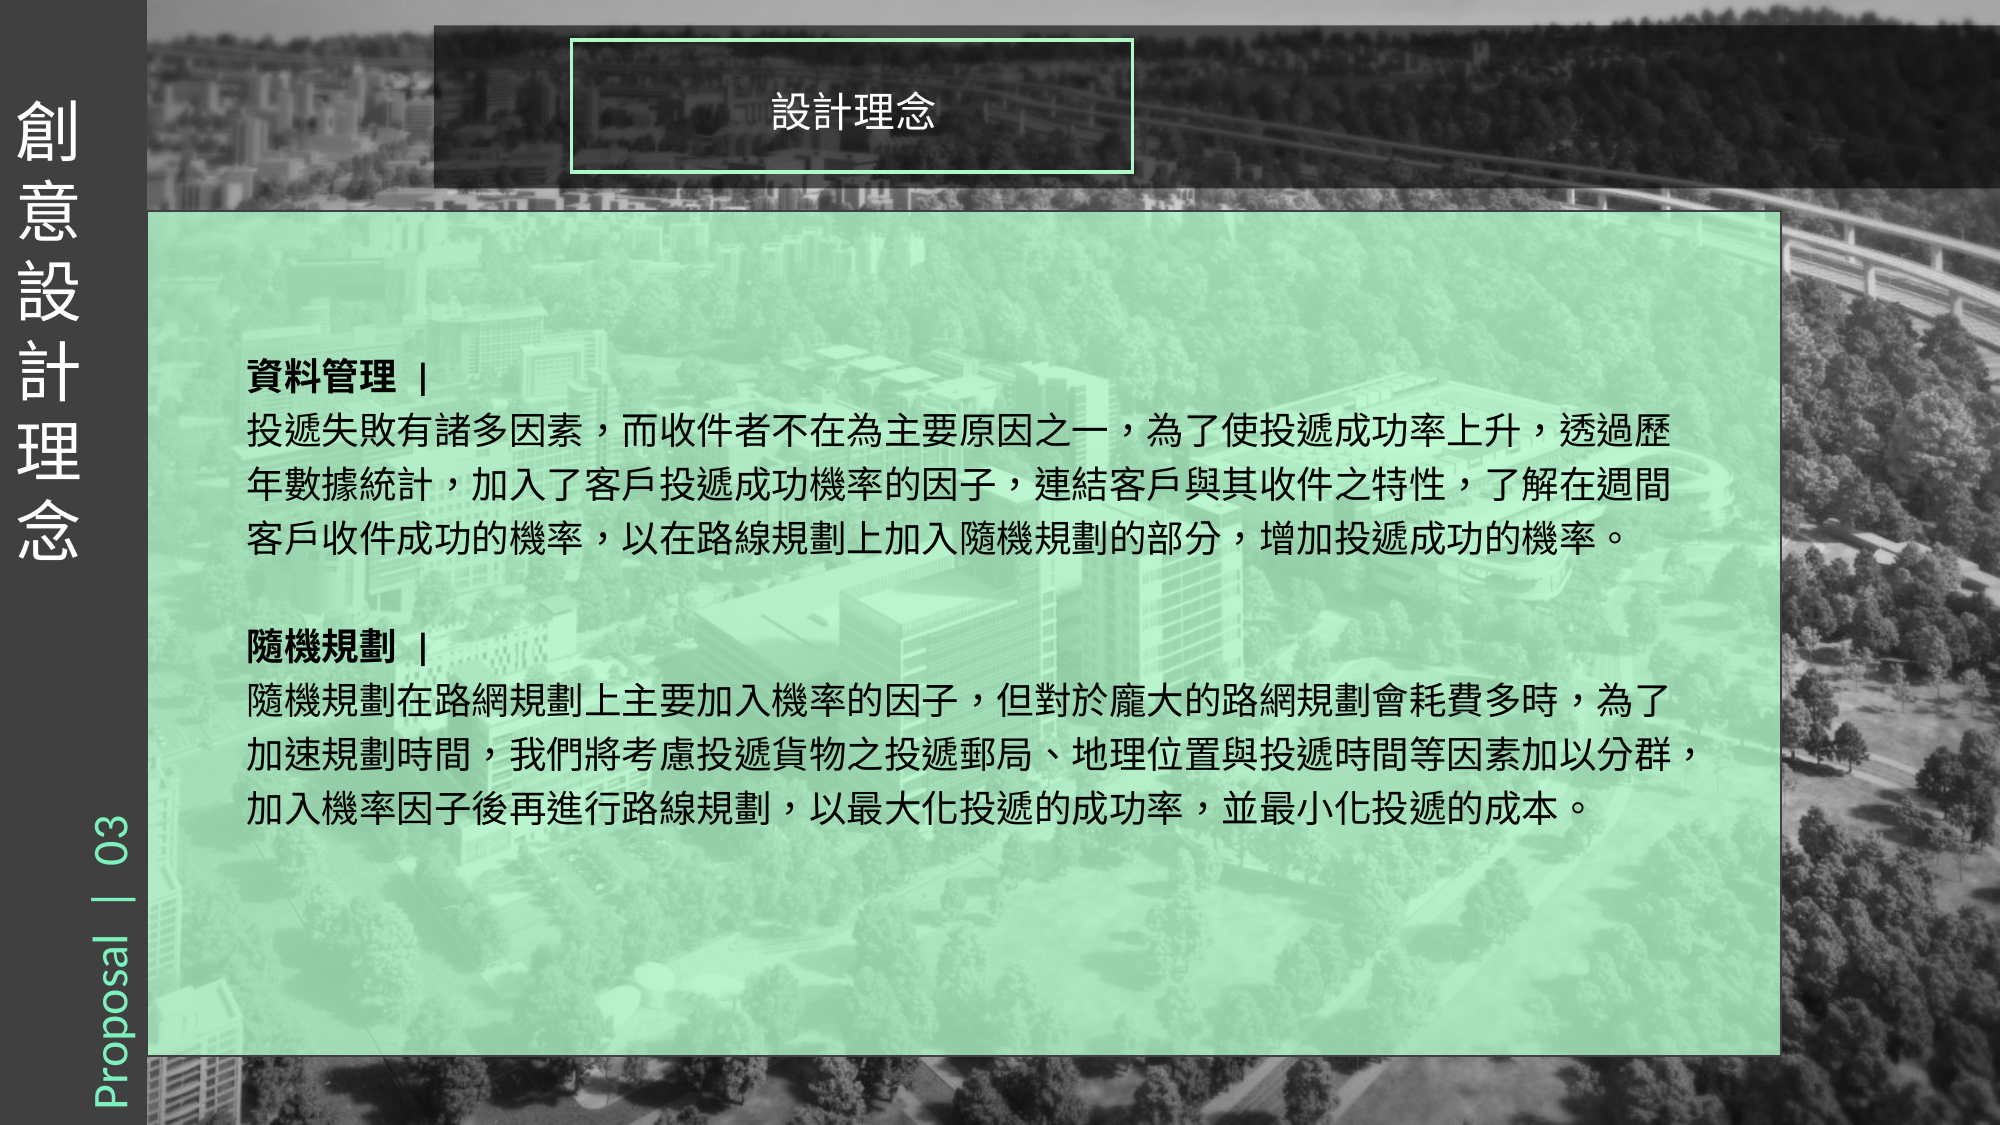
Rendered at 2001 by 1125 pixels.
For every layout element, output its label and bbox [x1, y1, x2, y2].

text_box [0, 0, 161, 1125]
picture [161, 0, 2000, 1125]
text_box [571, 40, 1137, 173]
